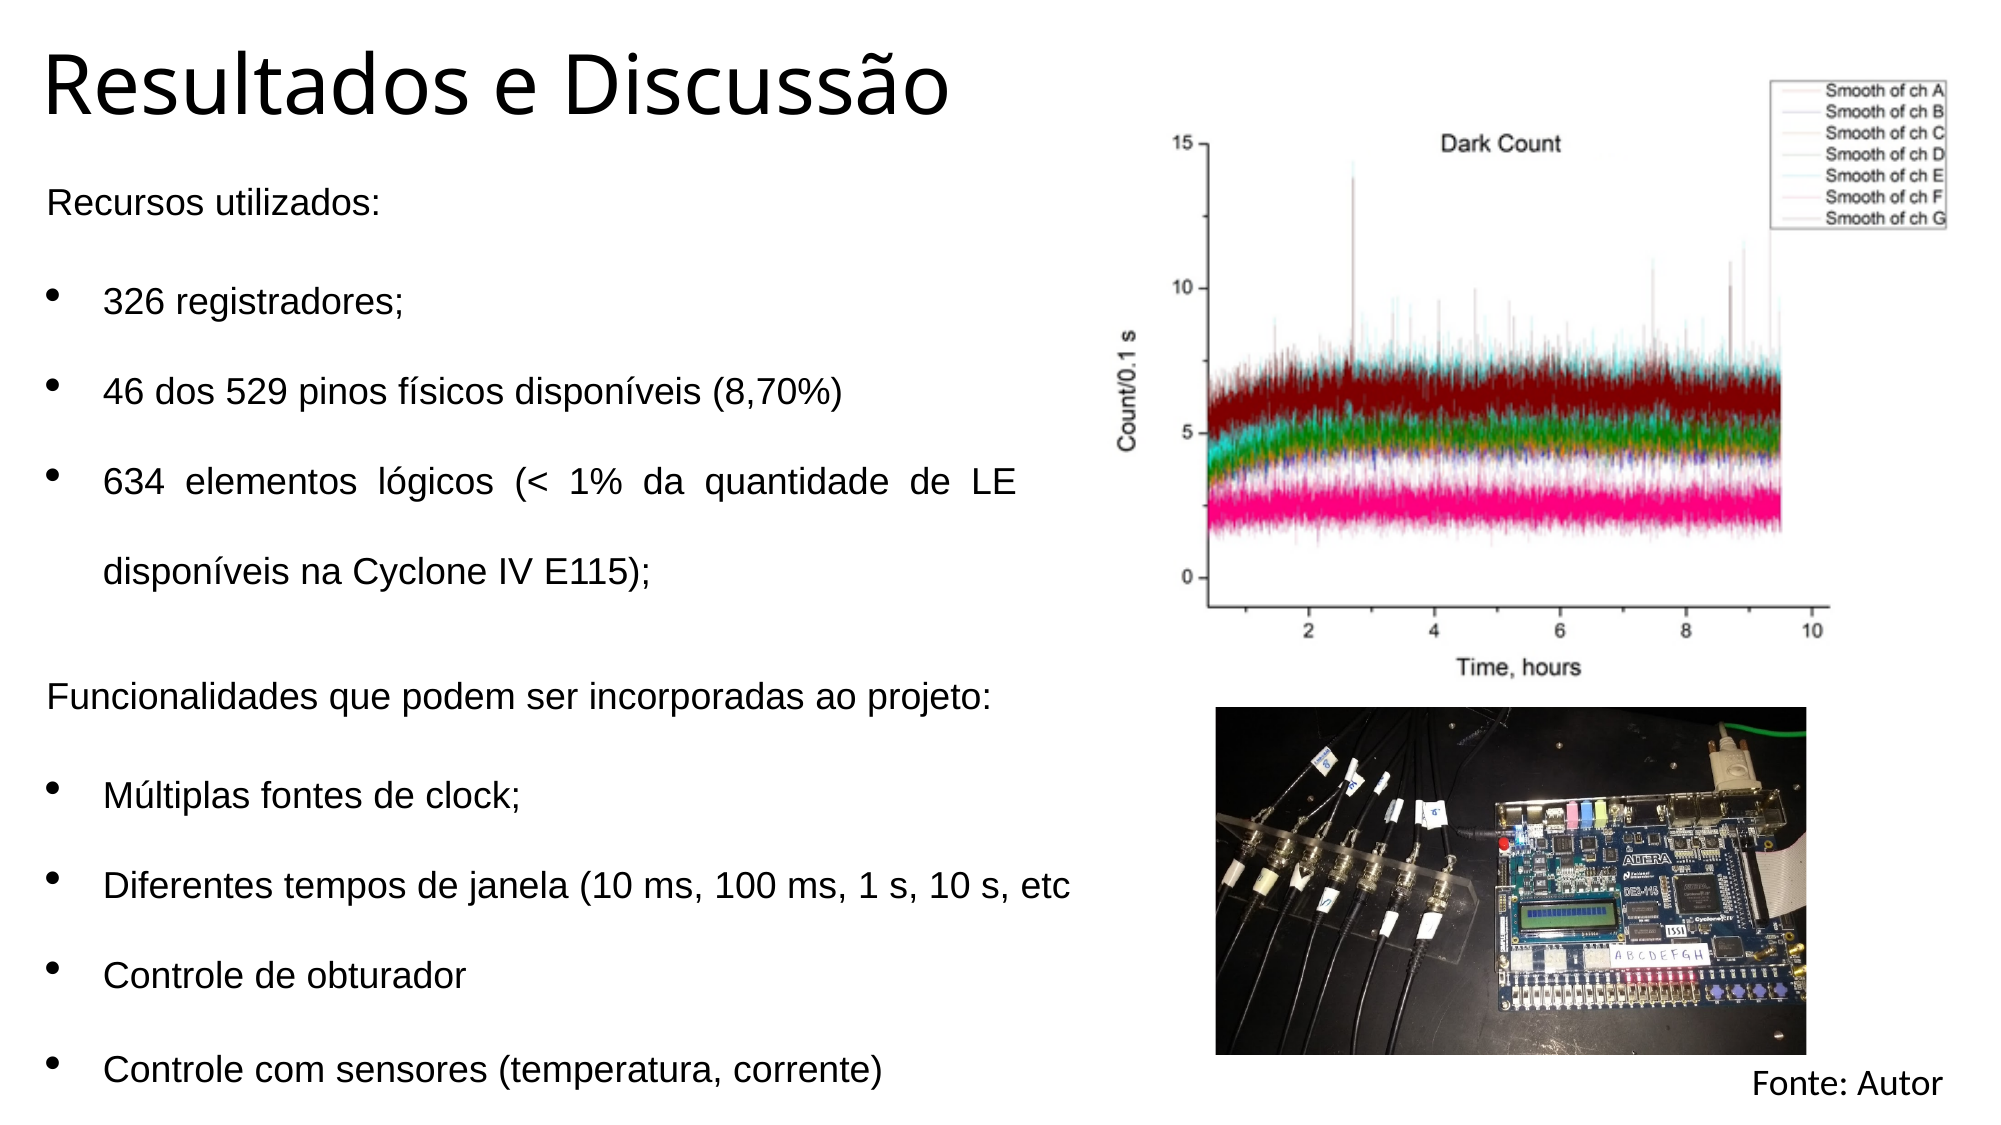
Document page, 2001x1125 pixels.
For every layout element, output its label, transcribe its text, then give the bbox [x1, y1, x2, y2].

text_box Fonte: Autor [1737, 1055, 1988, 1120]
picture [1075, 73, 1988, 1055]
text_box Funcionalidades que podem ser incorporadas ao projeto: Múltiplas fontes de clock; Diferentes tempos de janela (10 ms, 100 ms, 1 s, 10 s, etc Controle de obturador Controle com sensores (temperatura, corrente) [31, 619, 1173, 1098]
text_box Resultados e Discussão [26, 35, 1032, 126]
text_box Recursos utilizados: 326 registradores; 46 dos 529 pinos físicos disponíveis (8,70%) 634 elementos lógicos (< 1% da quantidade de LE disponíveis na Cyclone IV E115); [31, 125, 1032, 599]
